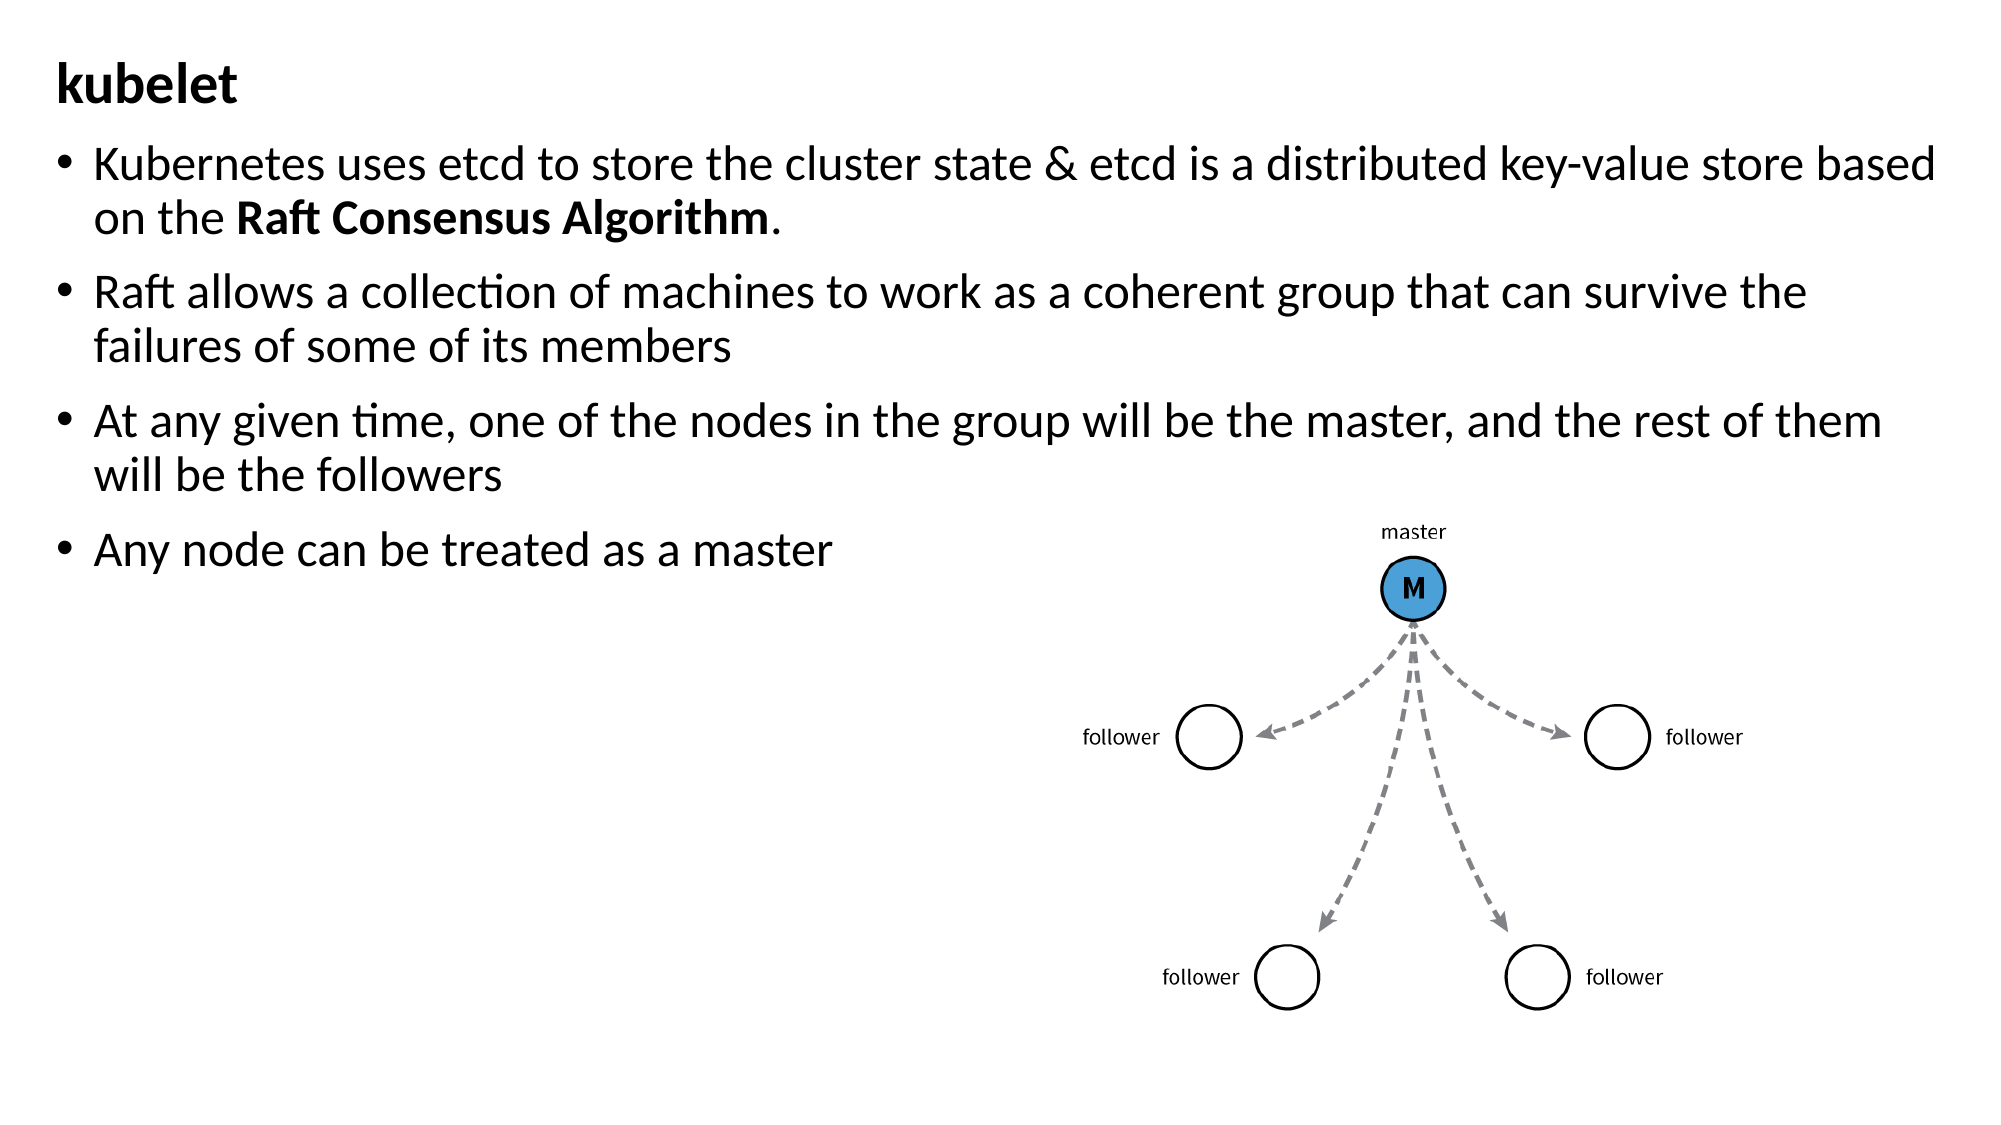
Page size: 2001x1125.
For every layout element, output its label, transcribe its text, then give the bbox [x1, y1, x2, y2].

text_box kubelet Kubernetes uses etcd to store the cluster state & etcd is a distributed key-value store based on the Raft Consensus Algorithm. Raft allows a collection of machines to work as a coherent group that can survive the failures of some of its members At any given time, one of the nodes in the group will be the master, and the rest of them will be the followers Any node can be treated as a master [41, 45, 1959, 1094]
picture [1077, 515, 1749, 1017]
